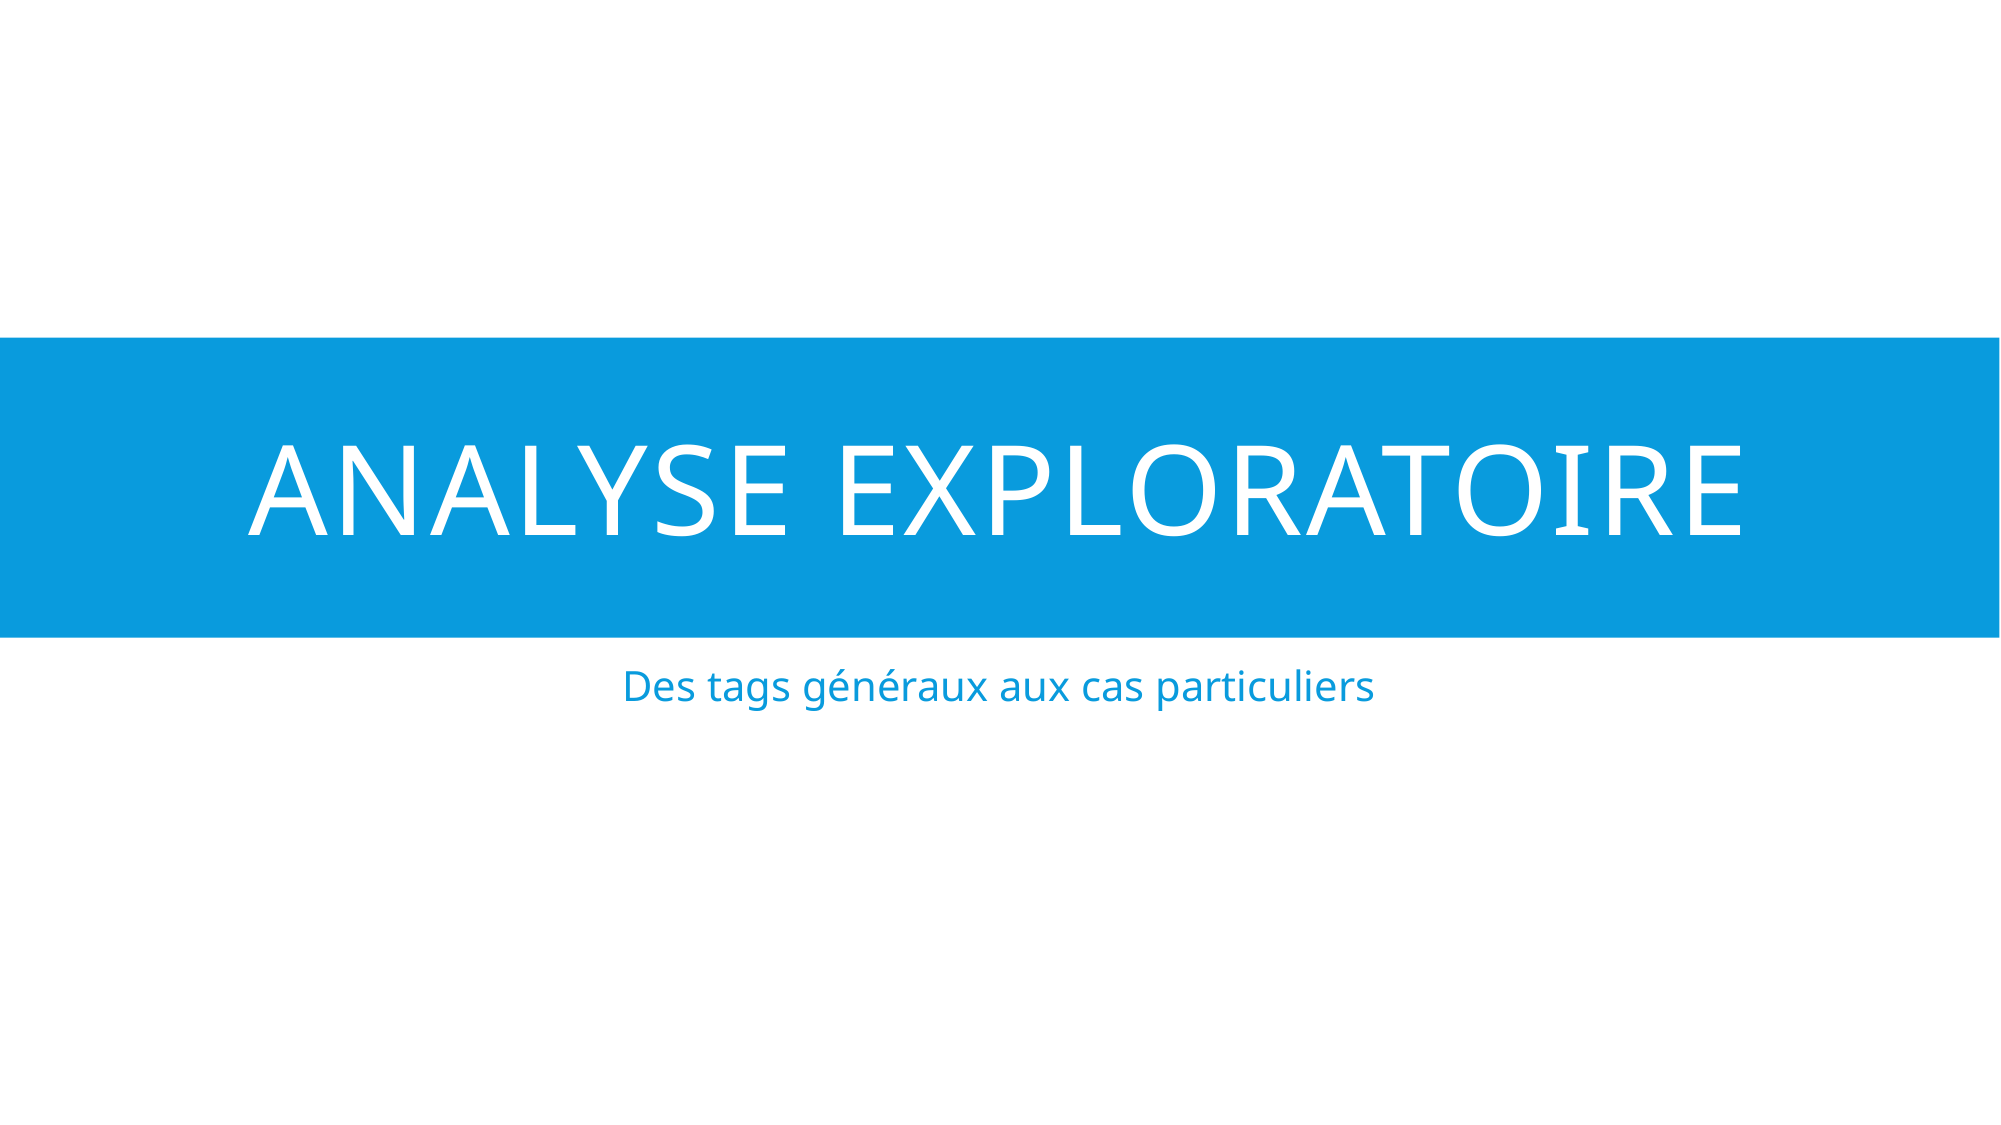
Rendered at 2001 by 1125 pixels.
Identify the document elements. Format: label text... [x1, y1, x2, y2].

title Analyse exploratoire [136, 362, 1862, 638]
list Des tags généraux aux cas particuliers [136, 657, 1862, 851]
